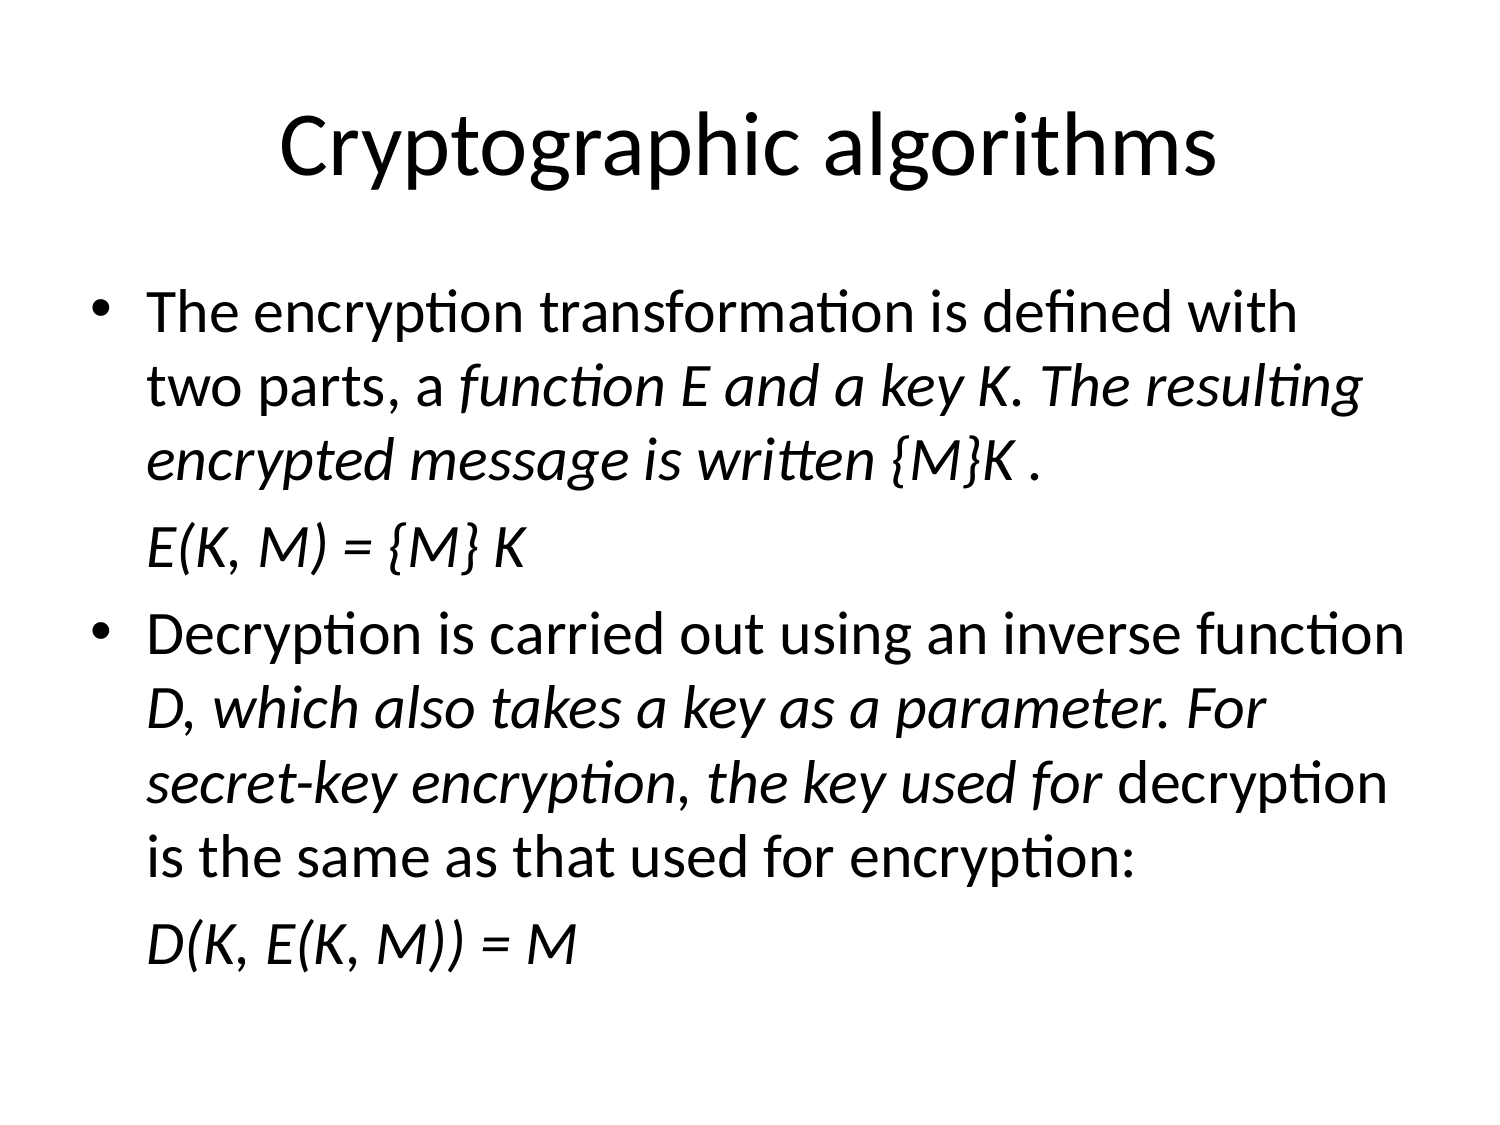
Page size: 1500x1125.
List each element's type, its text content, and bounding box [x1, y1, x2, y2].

list The encryption transformation is defined with two parts, a function E and a key K. The resulting encrypted message is written {M}K . E(K, M) = {M} K Decryption is carried out using an inverse function D, which also takes a key as a parameter. For secret-key encryption, the key used for decryption is the same as that used for encryption: D(K, E(K, M)) = M [75, 262, 1425, 1005]
title Cryptographic algorithms [75, 45, 1425, 233]
